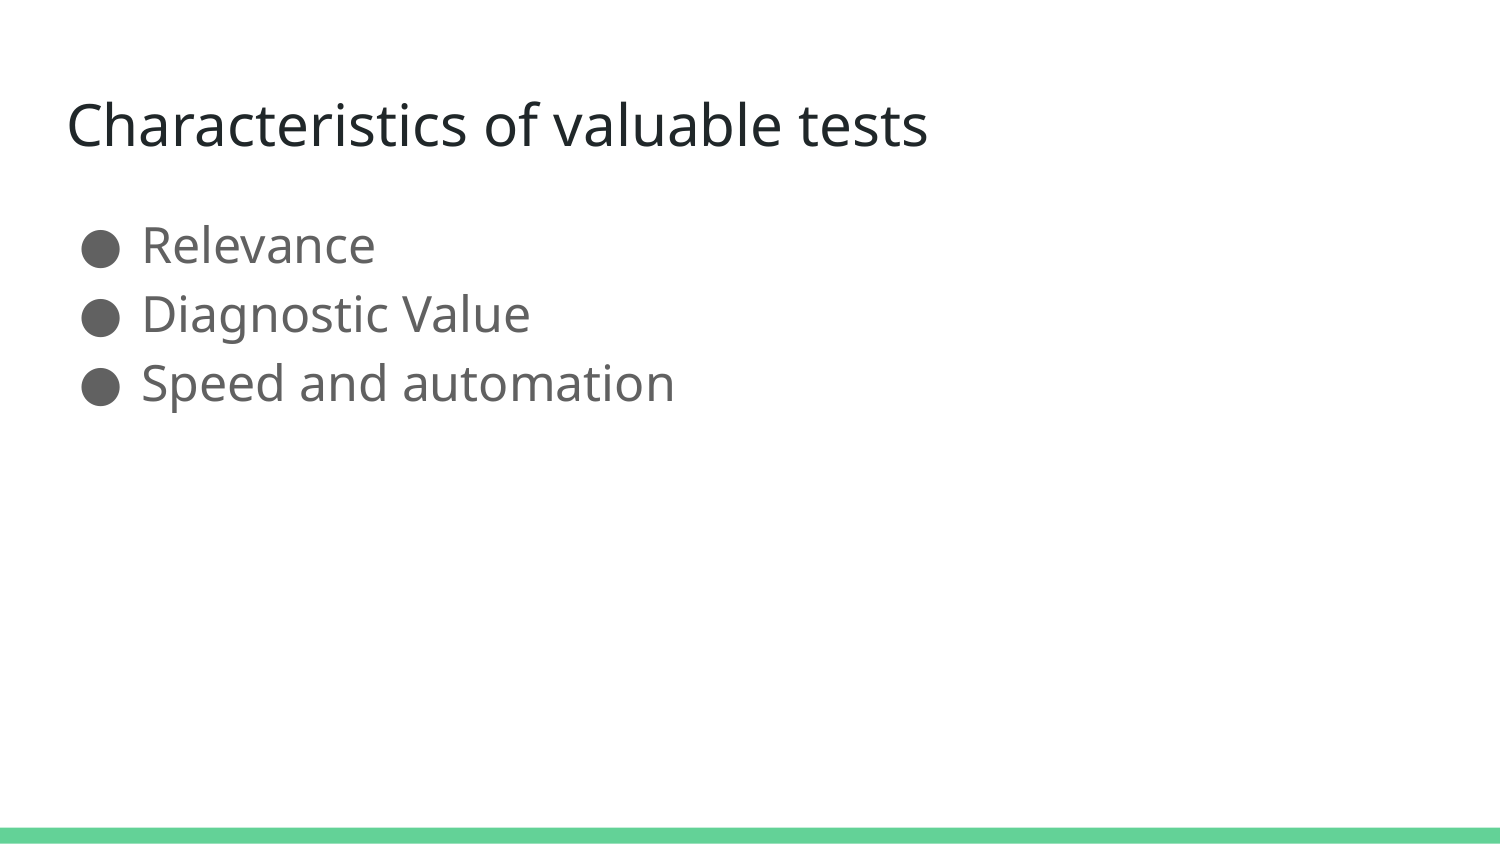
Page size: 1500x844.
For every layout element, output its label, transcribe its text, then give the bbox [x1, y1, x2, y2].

title Characteristics of valuable tests [51, 72, 1449, 167]
list Relevance Diagnostic Value Speed and automation [51, 189, 1449, 750]
